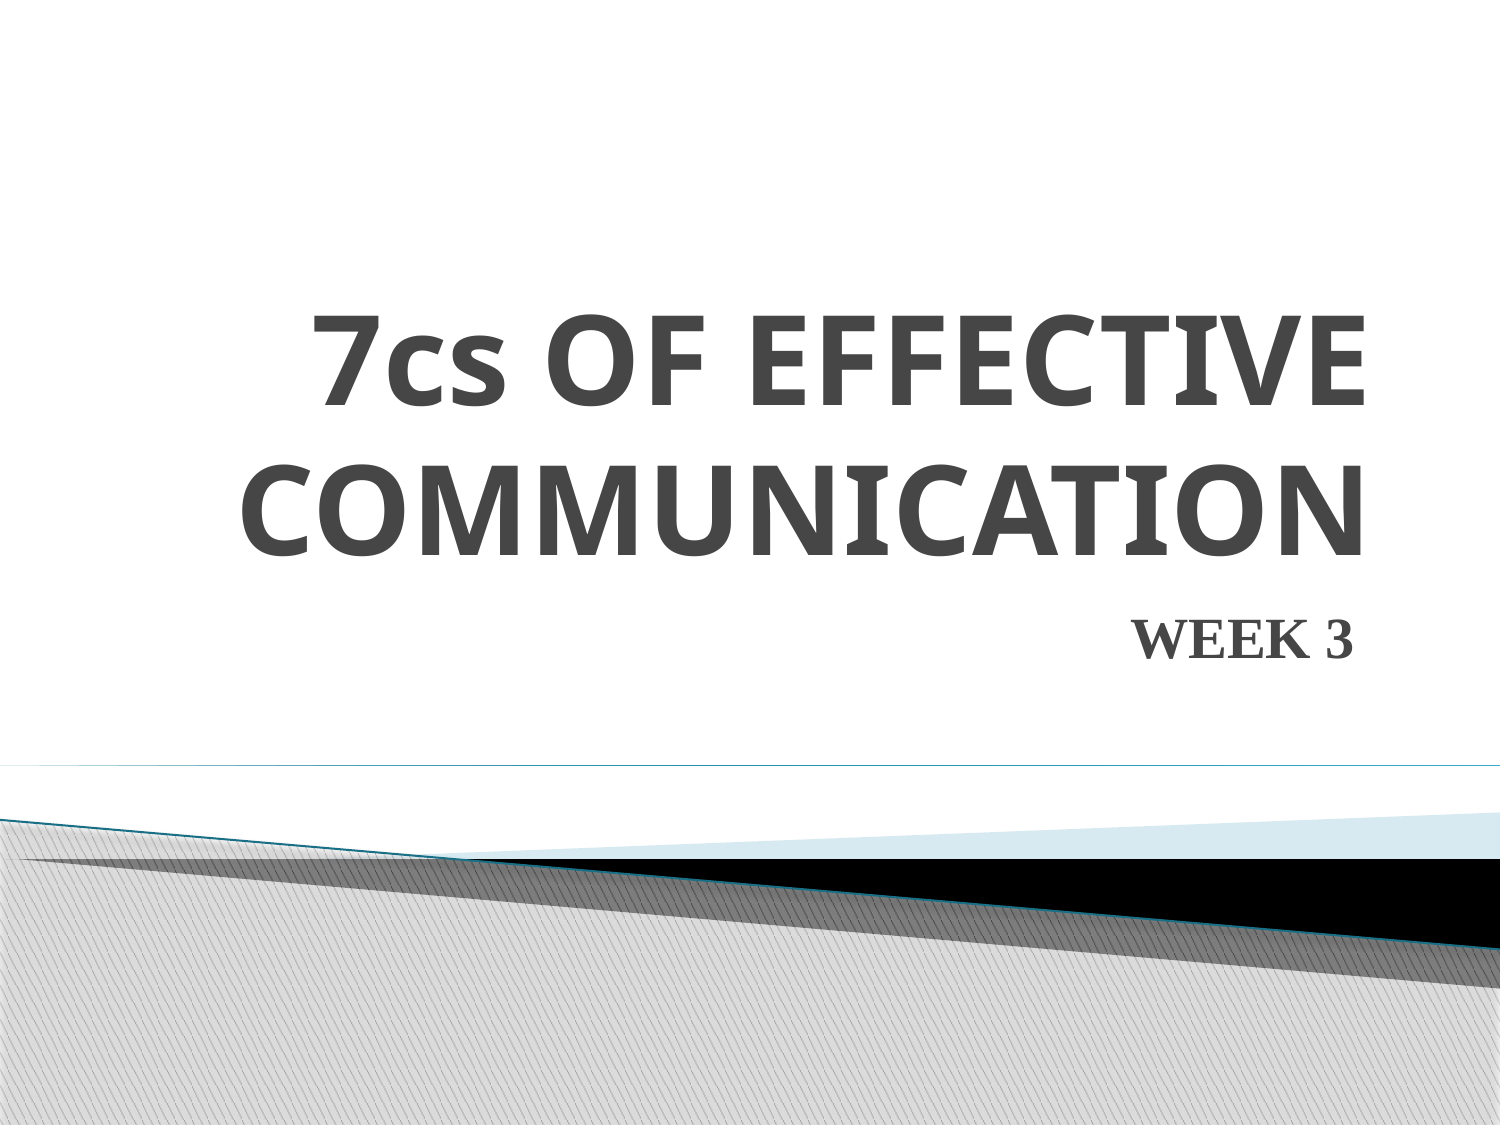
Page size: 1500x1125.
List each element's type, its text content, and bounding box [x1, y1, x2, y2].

subtitle WEEK 3 [112, 592, 1388, 790]
title 7cs OF EFFECTIVE COMMUNICATION [112, 287, 1388, 588]
picture [5, 859, 1500, 989]
